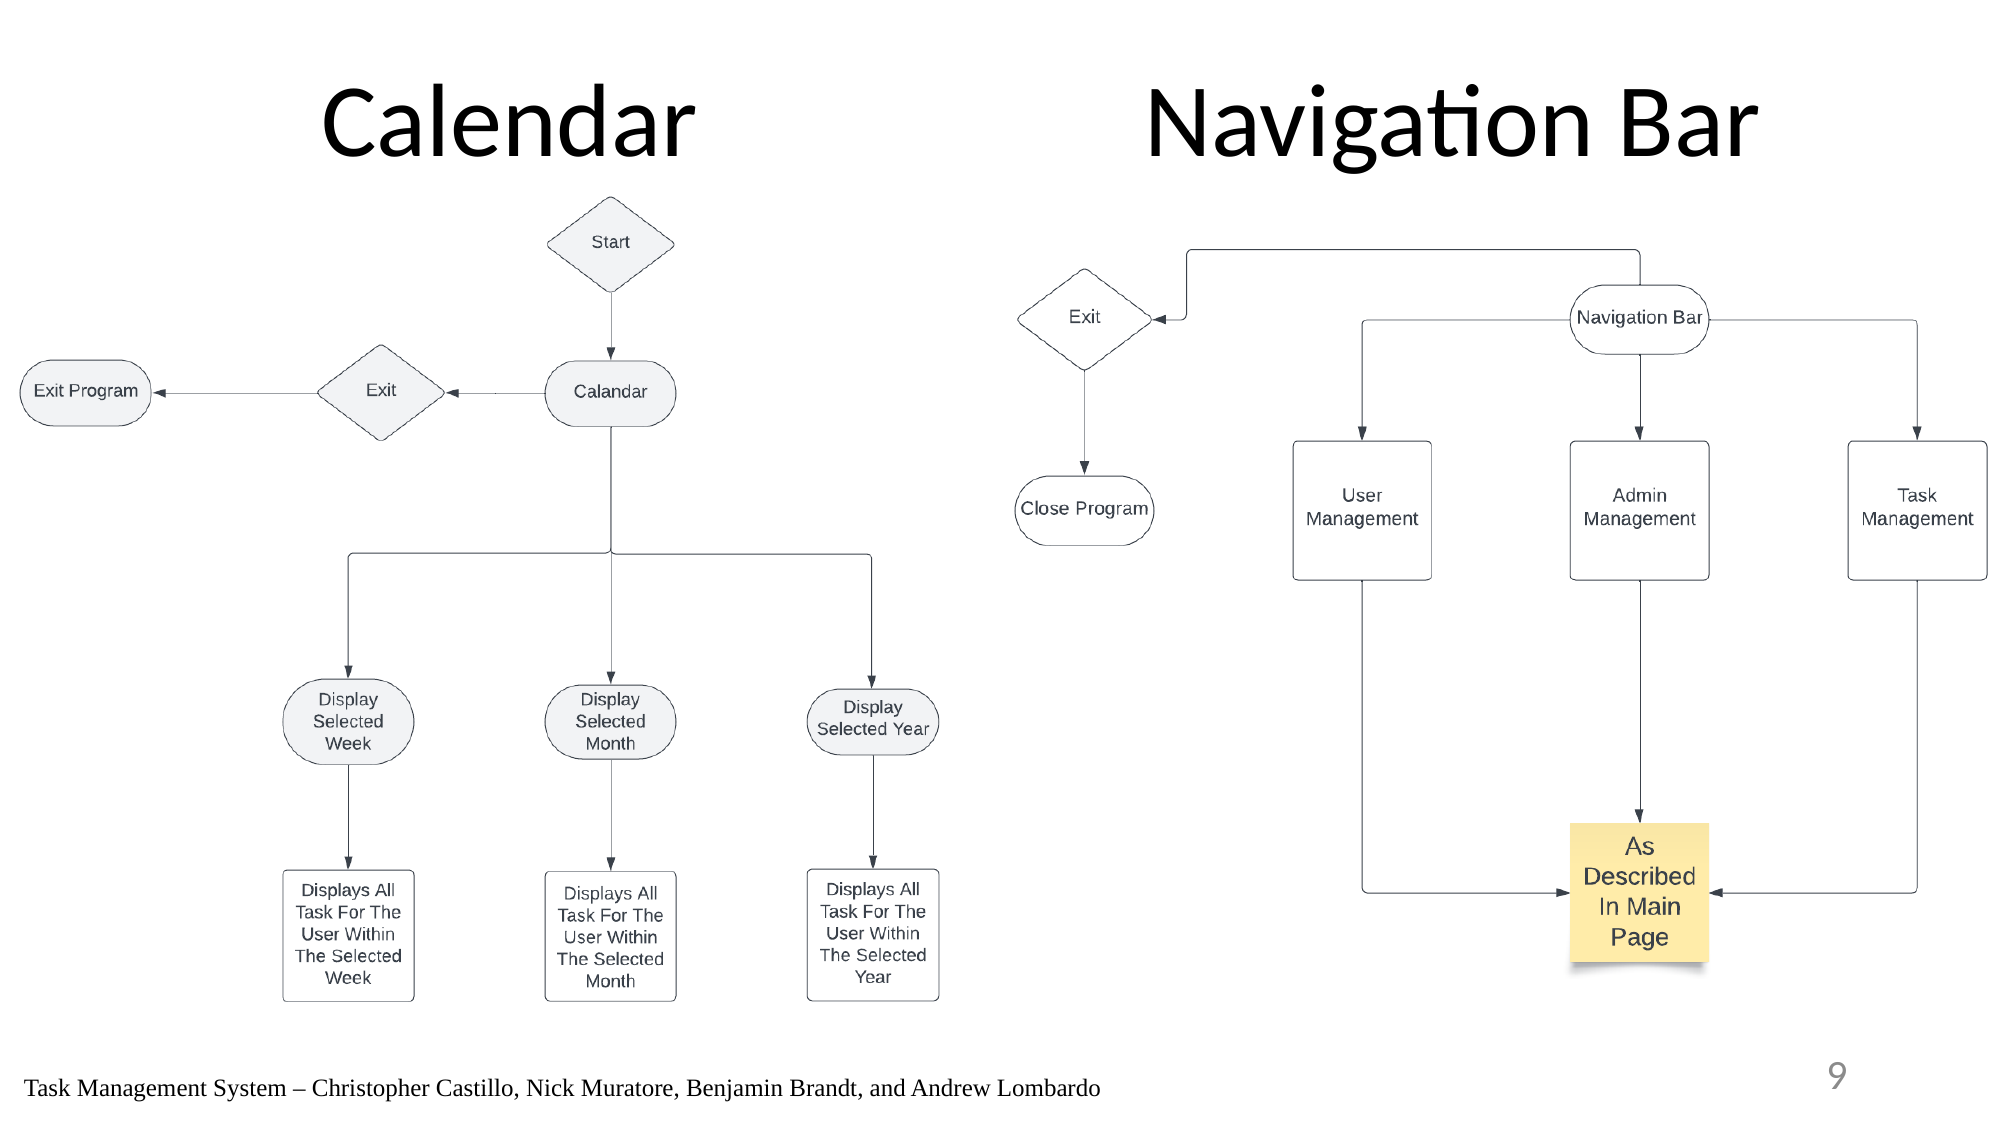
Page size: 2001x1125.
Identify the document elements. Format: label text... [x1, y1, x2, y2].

slide_number 9 [1412, 1042, 1863, 1103]
footer Task Management System – Christopher Castillo, Nick Muratore, Benjamin Brandt, and Andrew Lombardo [8, 1056, 1319, 1117]
text_box Navigation Bar [1129, 45, 1983, 185]
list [0, 162, 971, 1034]
picture [980, 215, 2000, 1014]
text_box Calendar [306, 45, 944, 162]
